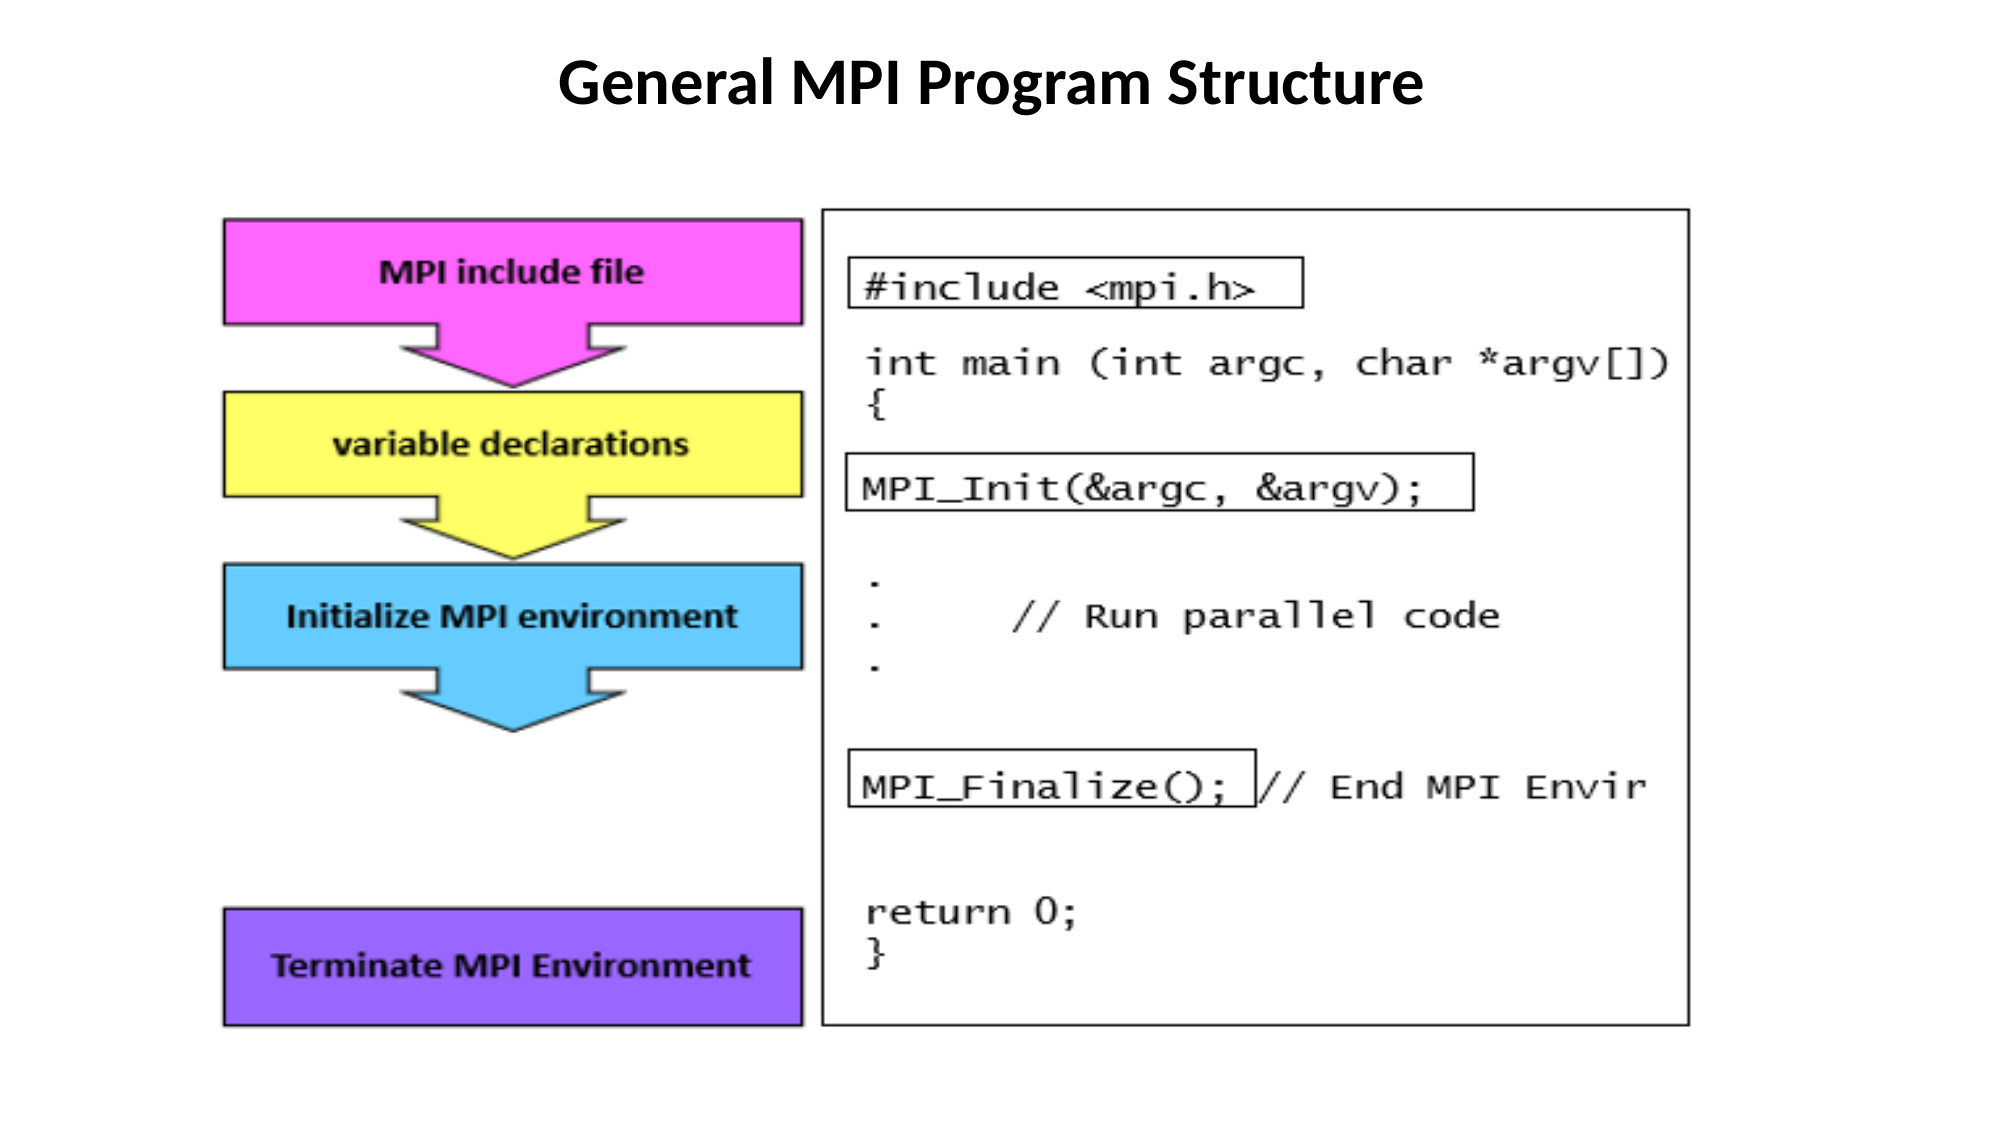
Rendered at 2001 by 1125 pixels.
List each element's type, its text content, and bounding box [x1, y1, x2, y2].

title General MPI Program Structure [99, 0, 1900, 172]
picture [195, 200, 1704, 1043]
